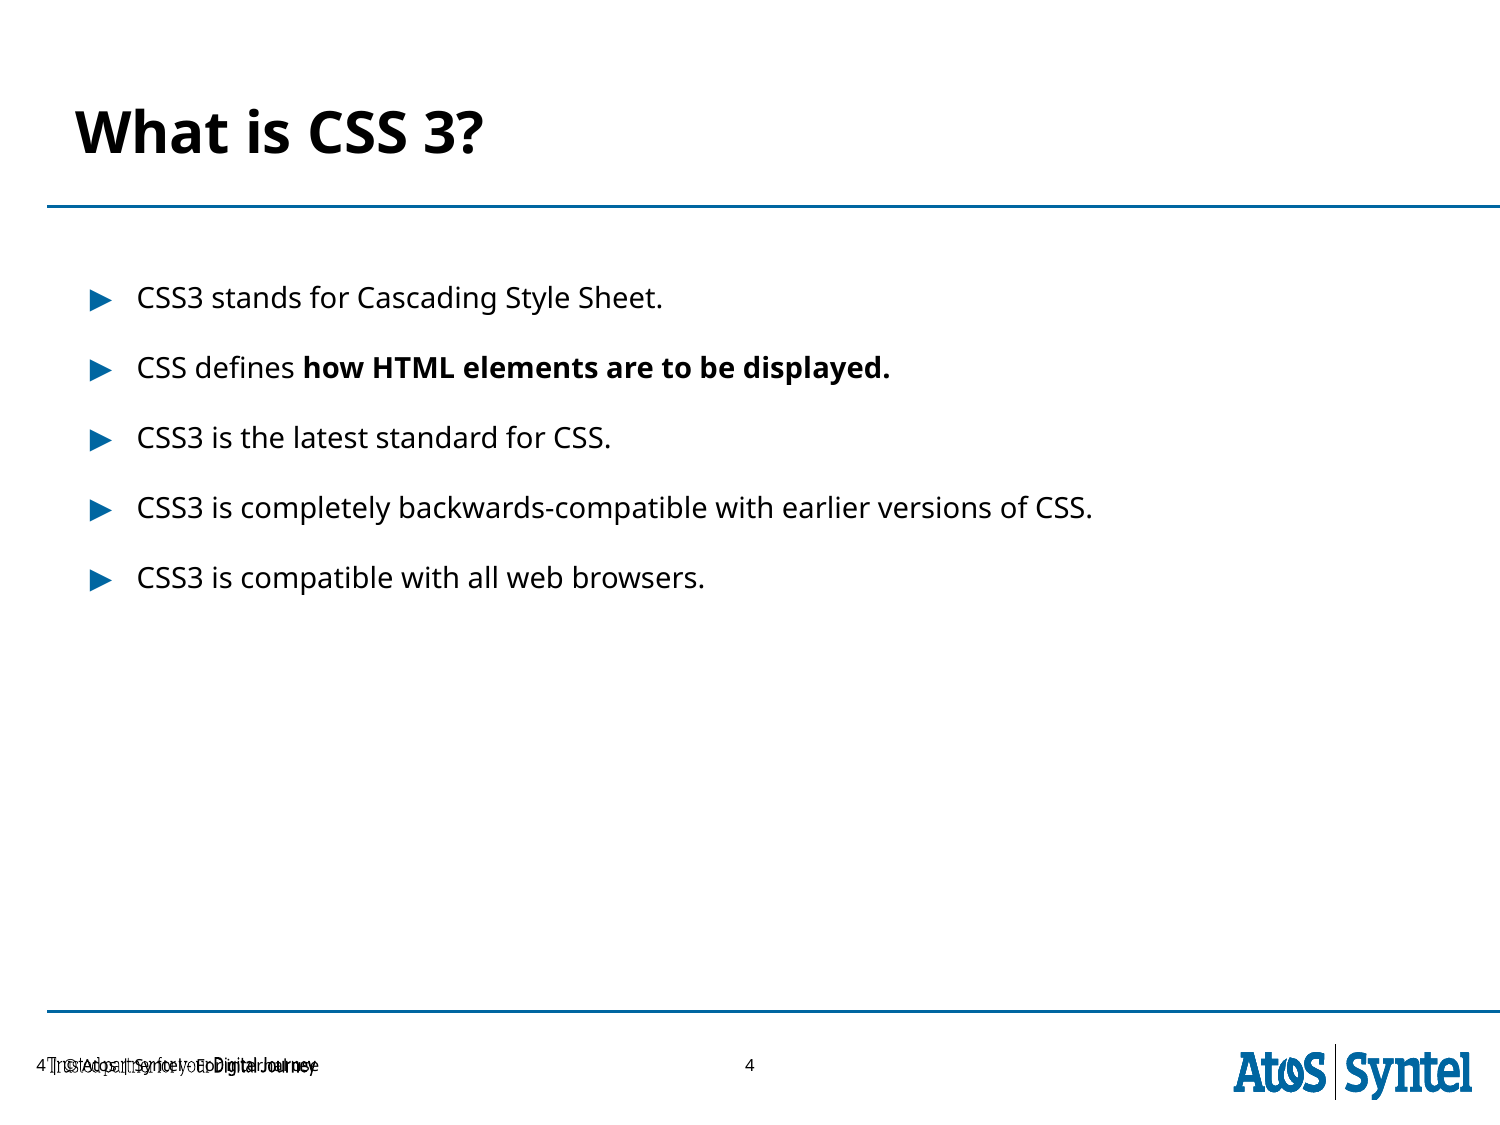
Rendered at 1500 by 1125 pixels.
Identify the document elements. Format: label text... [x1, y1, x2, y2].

title What is CSS 3? [75, 87, 1499, 172]
text_box CSS3 stands for Cascading Style Sheet. CSS defines how HTML elements are to be displayed. CSS3 is the latest standard for CSS. CSS3 is completely backwards-compatible with earlier versions of CSS. CSS3 is compatible with all web browsers. [75, 237, 1400, 672]
